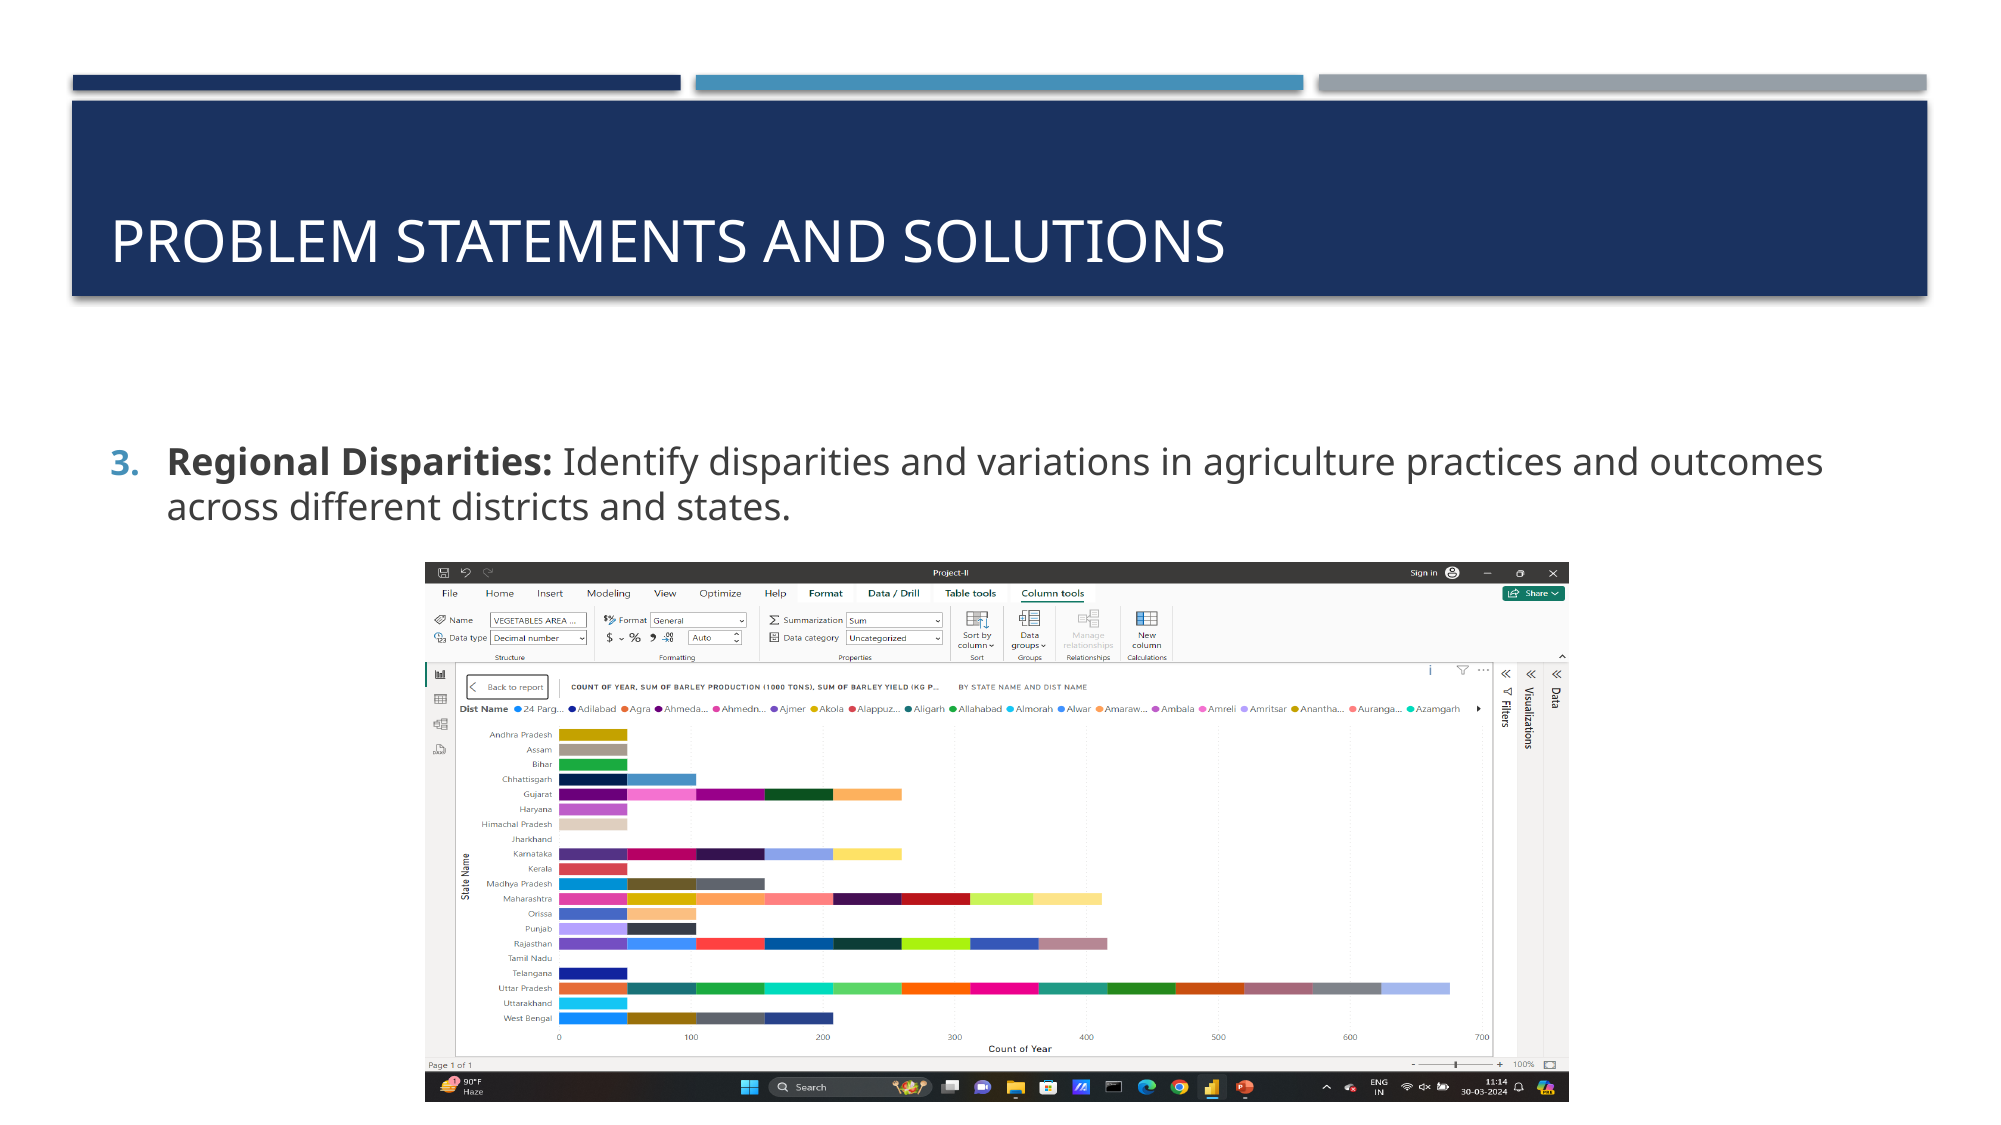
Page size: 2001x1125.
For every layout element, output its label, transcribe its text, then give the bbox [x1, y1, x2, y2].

title problem statements and solutions [95, 115, 1905, 282]
picture [424, 561, 1570, 1103]
list Regional Disparities: Identify disparities and variations in agriculture practices and outcomes across different districts and states. [95, 357, 1905, 610]
